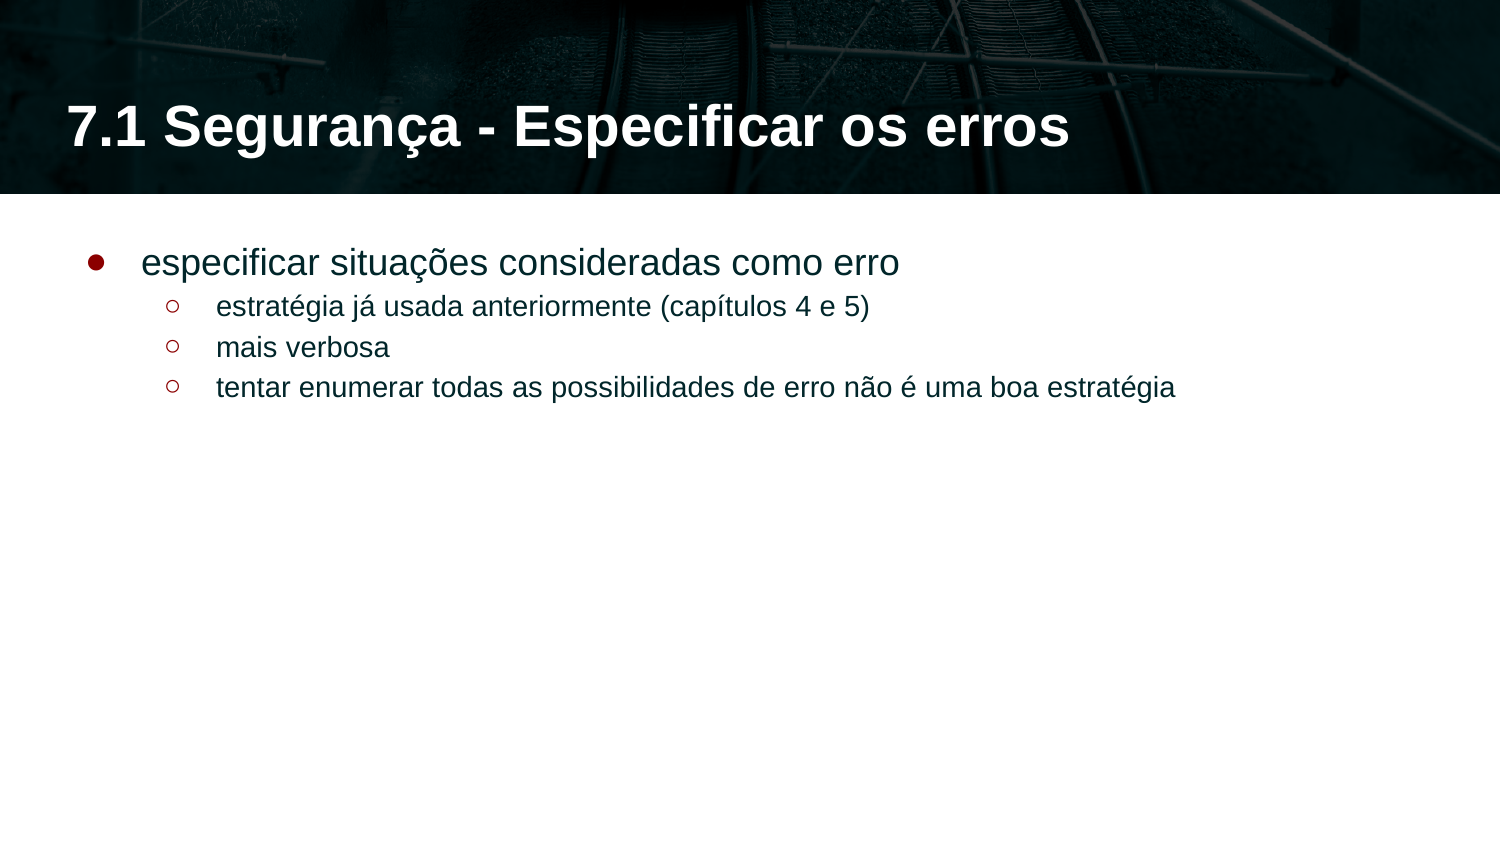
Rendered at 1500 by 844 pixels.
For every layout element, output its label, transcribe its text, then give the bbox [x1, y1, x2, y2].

list especificar situações consideradas como erro estratégia já usada anteriormente (capítulos 4 e 5) mais verbosa tentar enumerar todas as possibilidades de erro não é uma boa estratégia [51, 215, 1449, 392]
picture [0, 0, 1500, 194]
title 7.1 Segurança - Especificar os erros [51, 72, 1449, 167]
